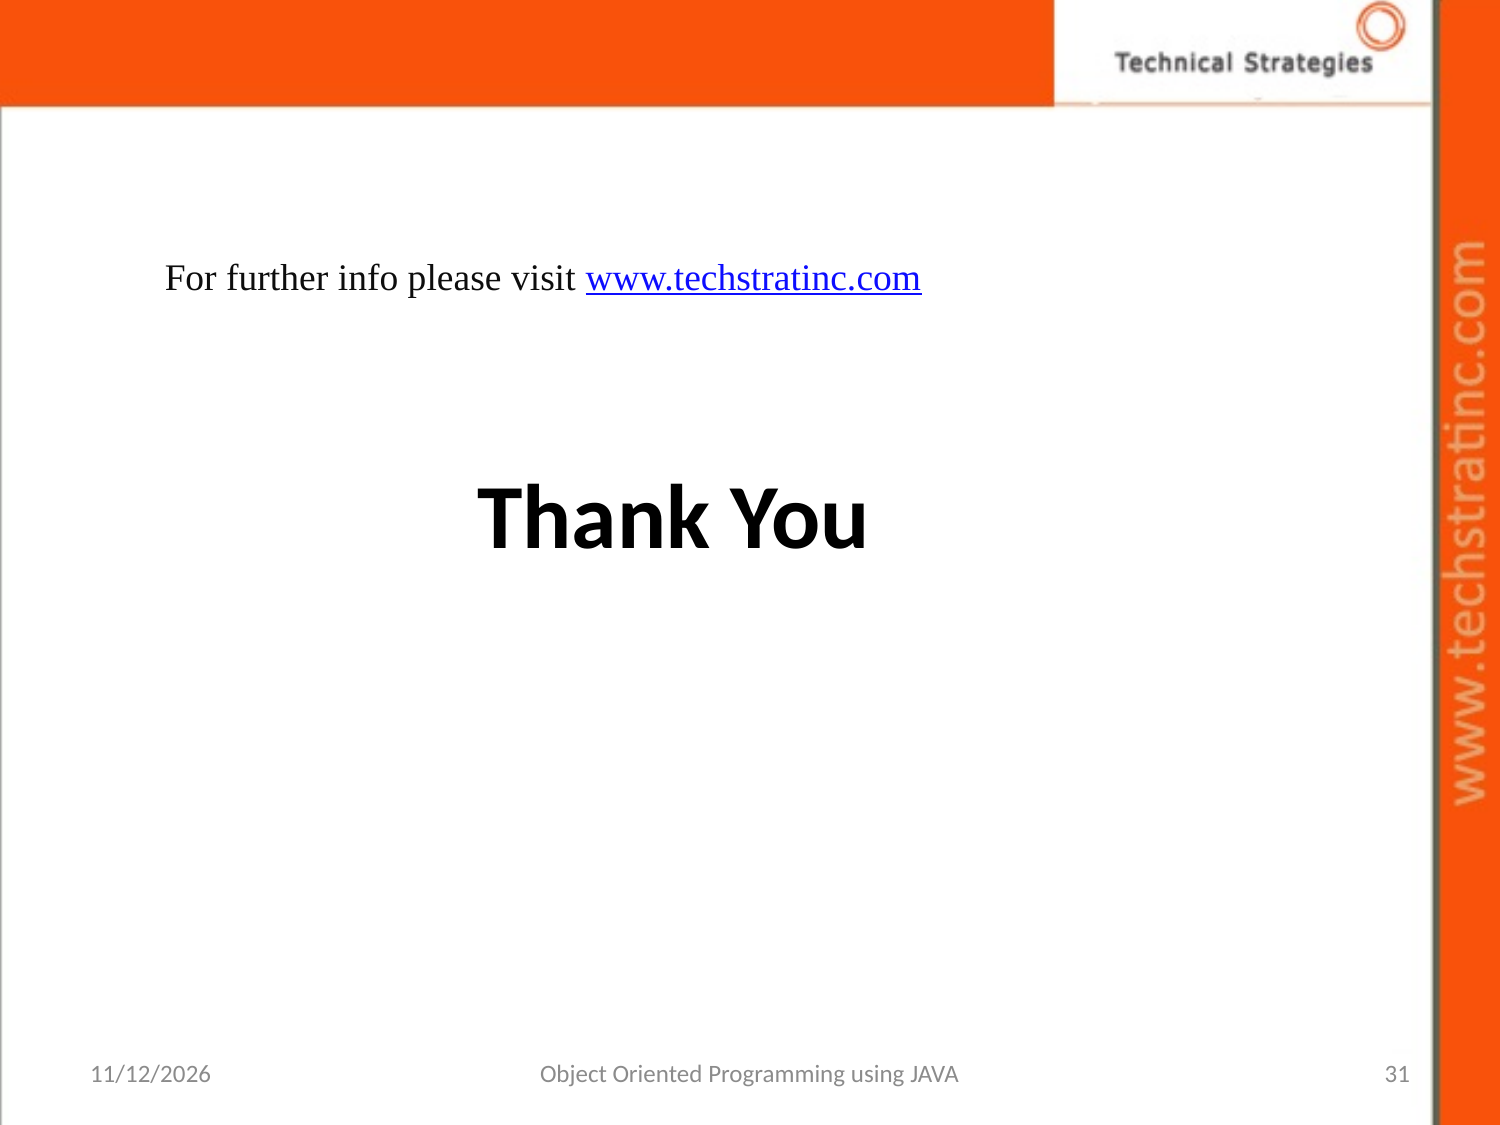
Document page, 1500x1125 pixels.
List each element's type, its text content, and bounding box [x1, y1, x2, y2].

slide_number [75, 1042, 425, 1103]
slide_number 31 [1074, 1042, 1425, 1103]
footer Object Oriented Programming using JAVA [512, 1042, 988, 1103]
text_box Thank You [462, 449, 1000, 575]
text_box For further info please visit www.techstratinc.com [149, 249, 1038, 307]
picture [0, 0, 1500, 1125]
